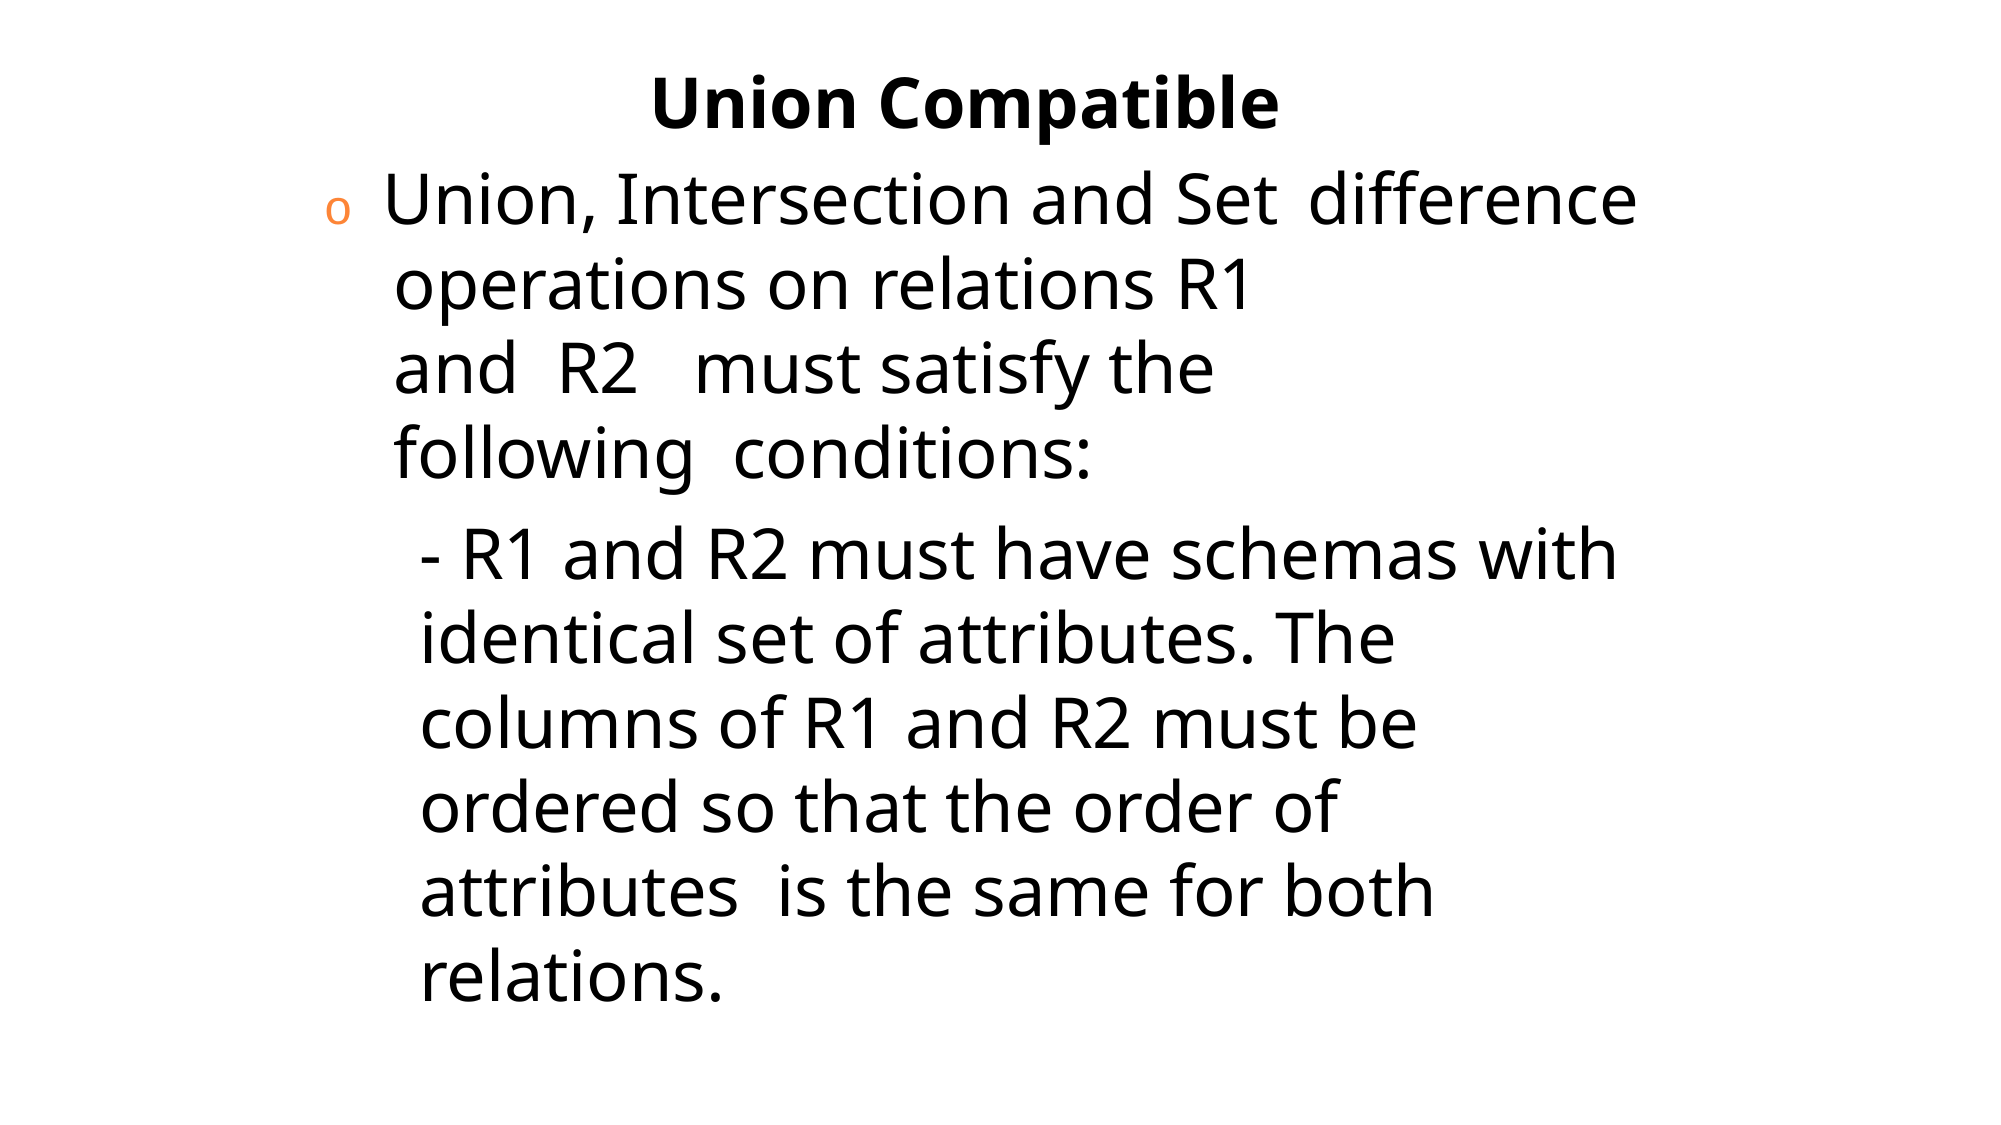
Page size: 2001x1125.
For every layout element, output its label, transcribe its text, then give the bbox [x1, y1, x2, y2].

text_box Union Compatible o Union, Intersection and Set difference operations on relations R1 and R2 must satisfy the following conditions: - R1 and R2 must have schemas with identical set of attributes. The columns of R1 and R2 must be ordered so that the order of attributes is the same for both relations. [321, 44, 1654, 1016]
